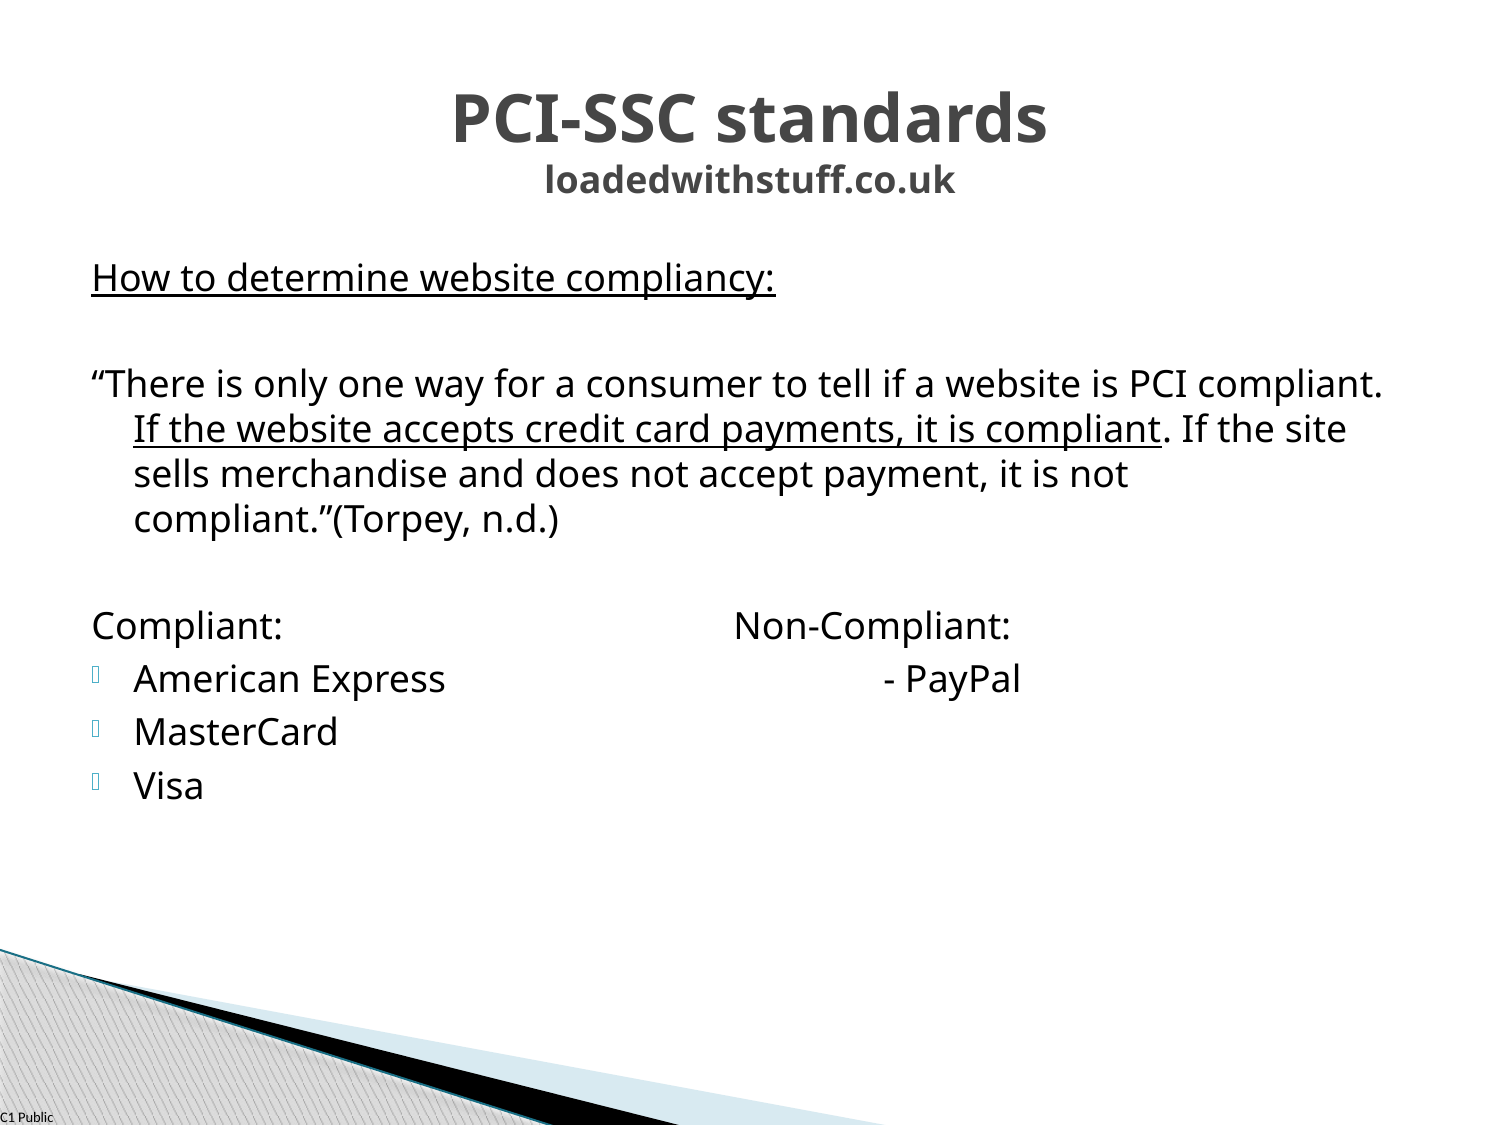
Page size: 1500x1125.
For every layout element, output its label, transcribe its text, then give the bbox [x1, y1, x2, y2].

list How to determine website compliancy: “There is only one way for a consumer to tell if a website is PCI compliant. If the website accepts credit card payments, it is compliant. If the site sells merchandise and does not accept payment, it is not compliant.”(Torpey, n.d.) Compliant: Non-Compliant: American Express - PayPal MasterCard Visa [58, 246, 1409, 989]
title PCI-SSC standards loadedwithstuff.co.uk [75, 45, 1425, 233]
